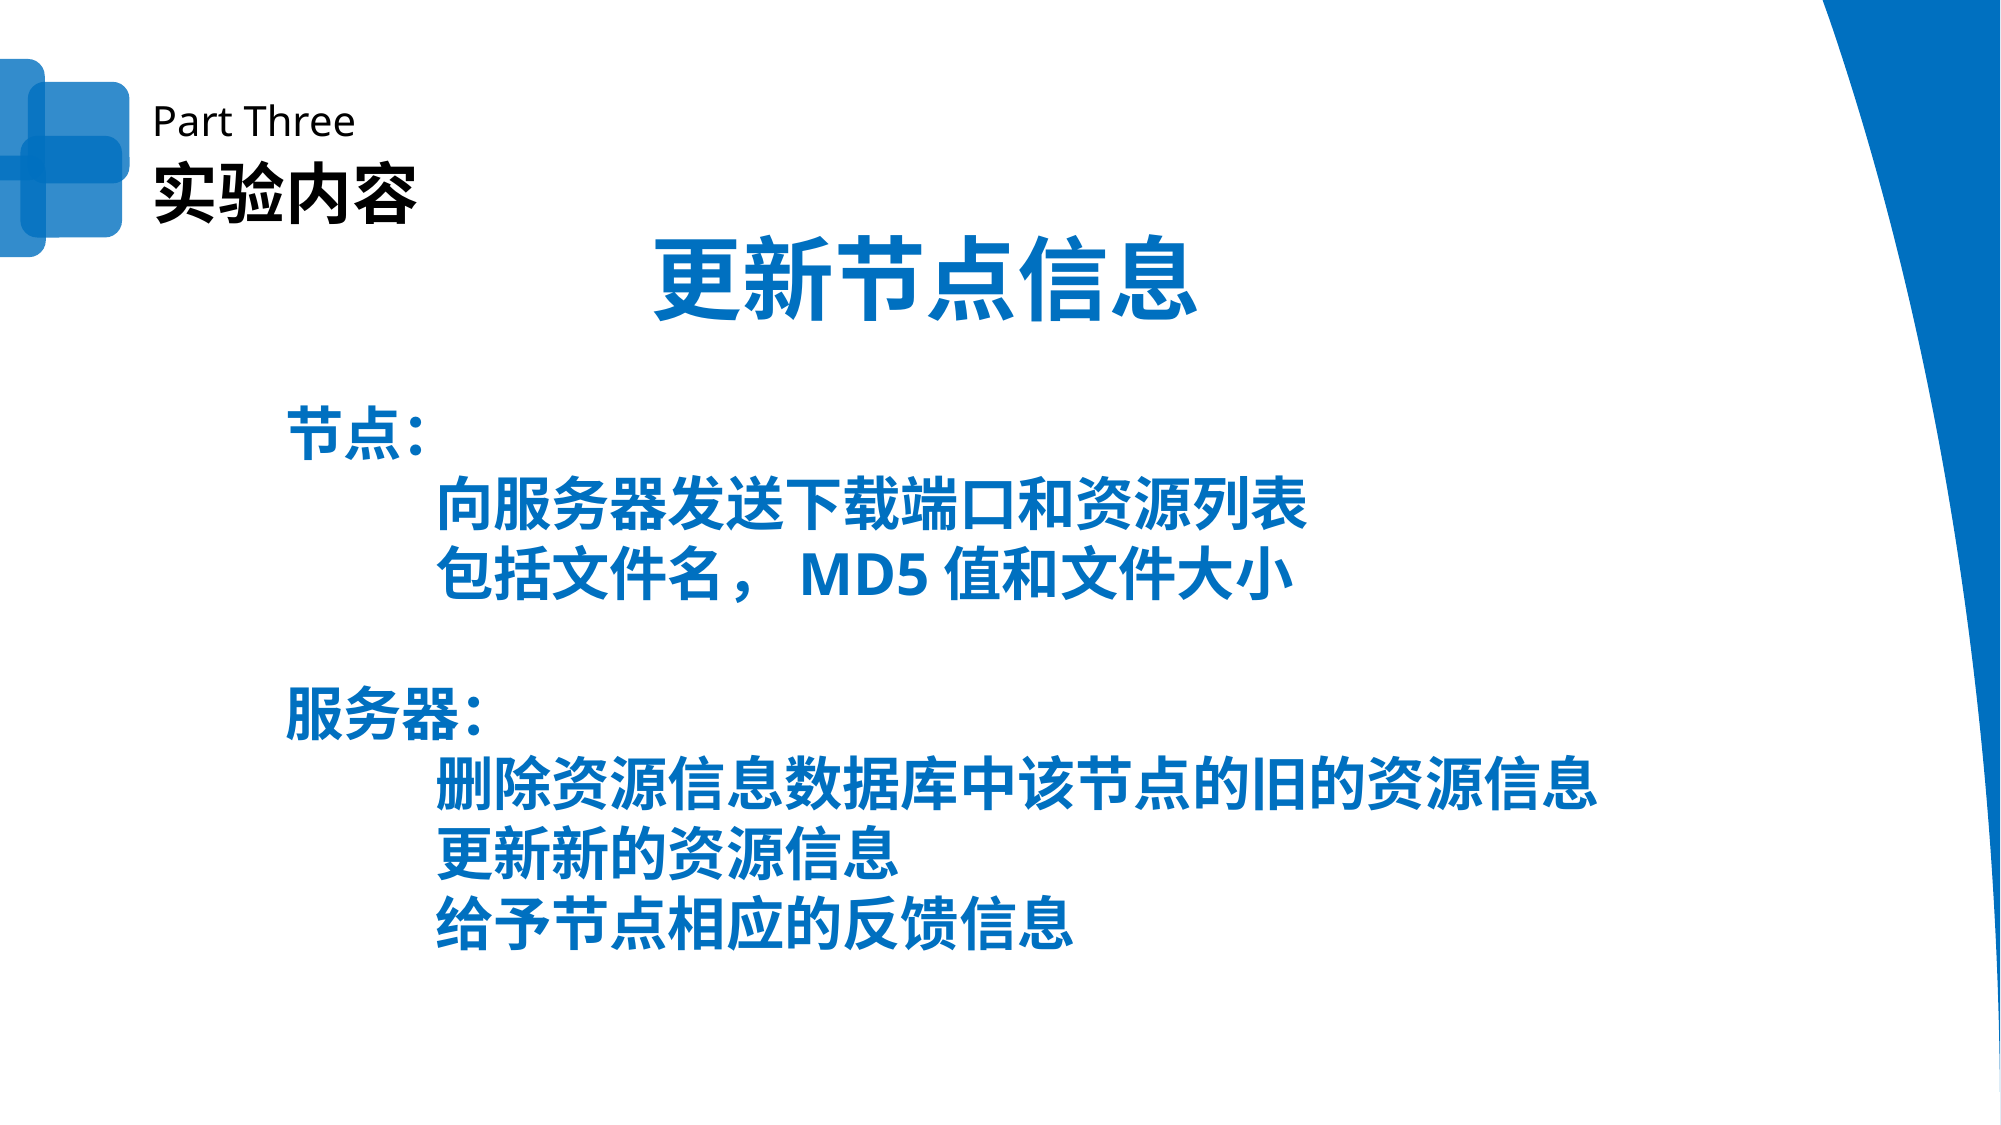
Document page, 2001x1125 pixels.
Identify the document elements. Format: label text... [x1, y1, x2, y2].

text_box 更新节点信息 [624, 214, 1228, 340]
list 实验内容 [137, 154, 625, 242]
text_box 节点： 向服务器发送下载端口和资源列表 包括文件名，MD5值和文件大小 服务器： 删除资源信息数据库中该节点的旧的资源信息 更新新的资源信息 给予节点相应的反馈信息 [270, 389, 2000, 965]
list Part Three [137, 93, 625, 154]
